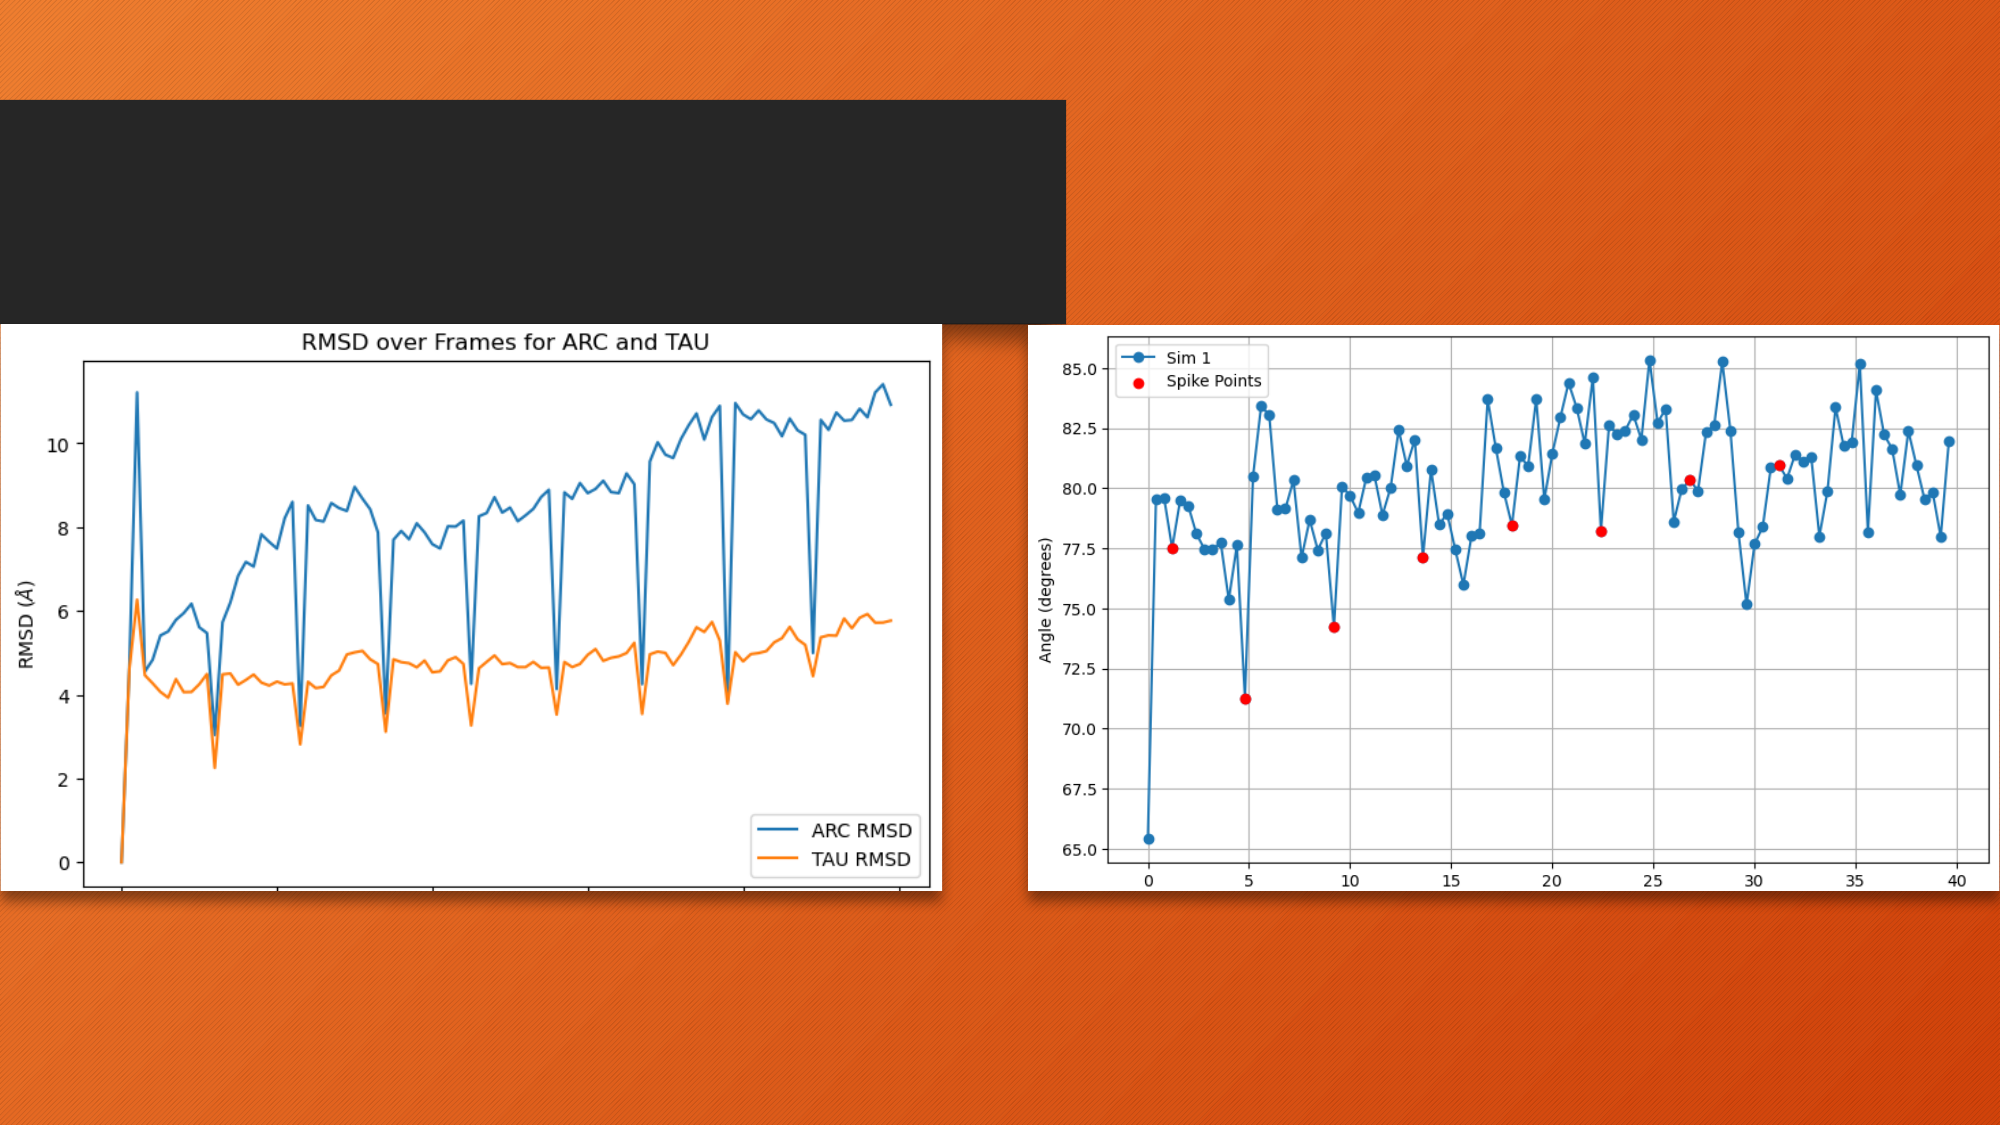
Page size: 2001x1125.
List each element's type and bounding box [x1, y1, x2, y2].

text_box [0, 367, 2000, 1125]
picture [0, 322, 2000, 891]
text_box [0, 0, 2000, 325]
